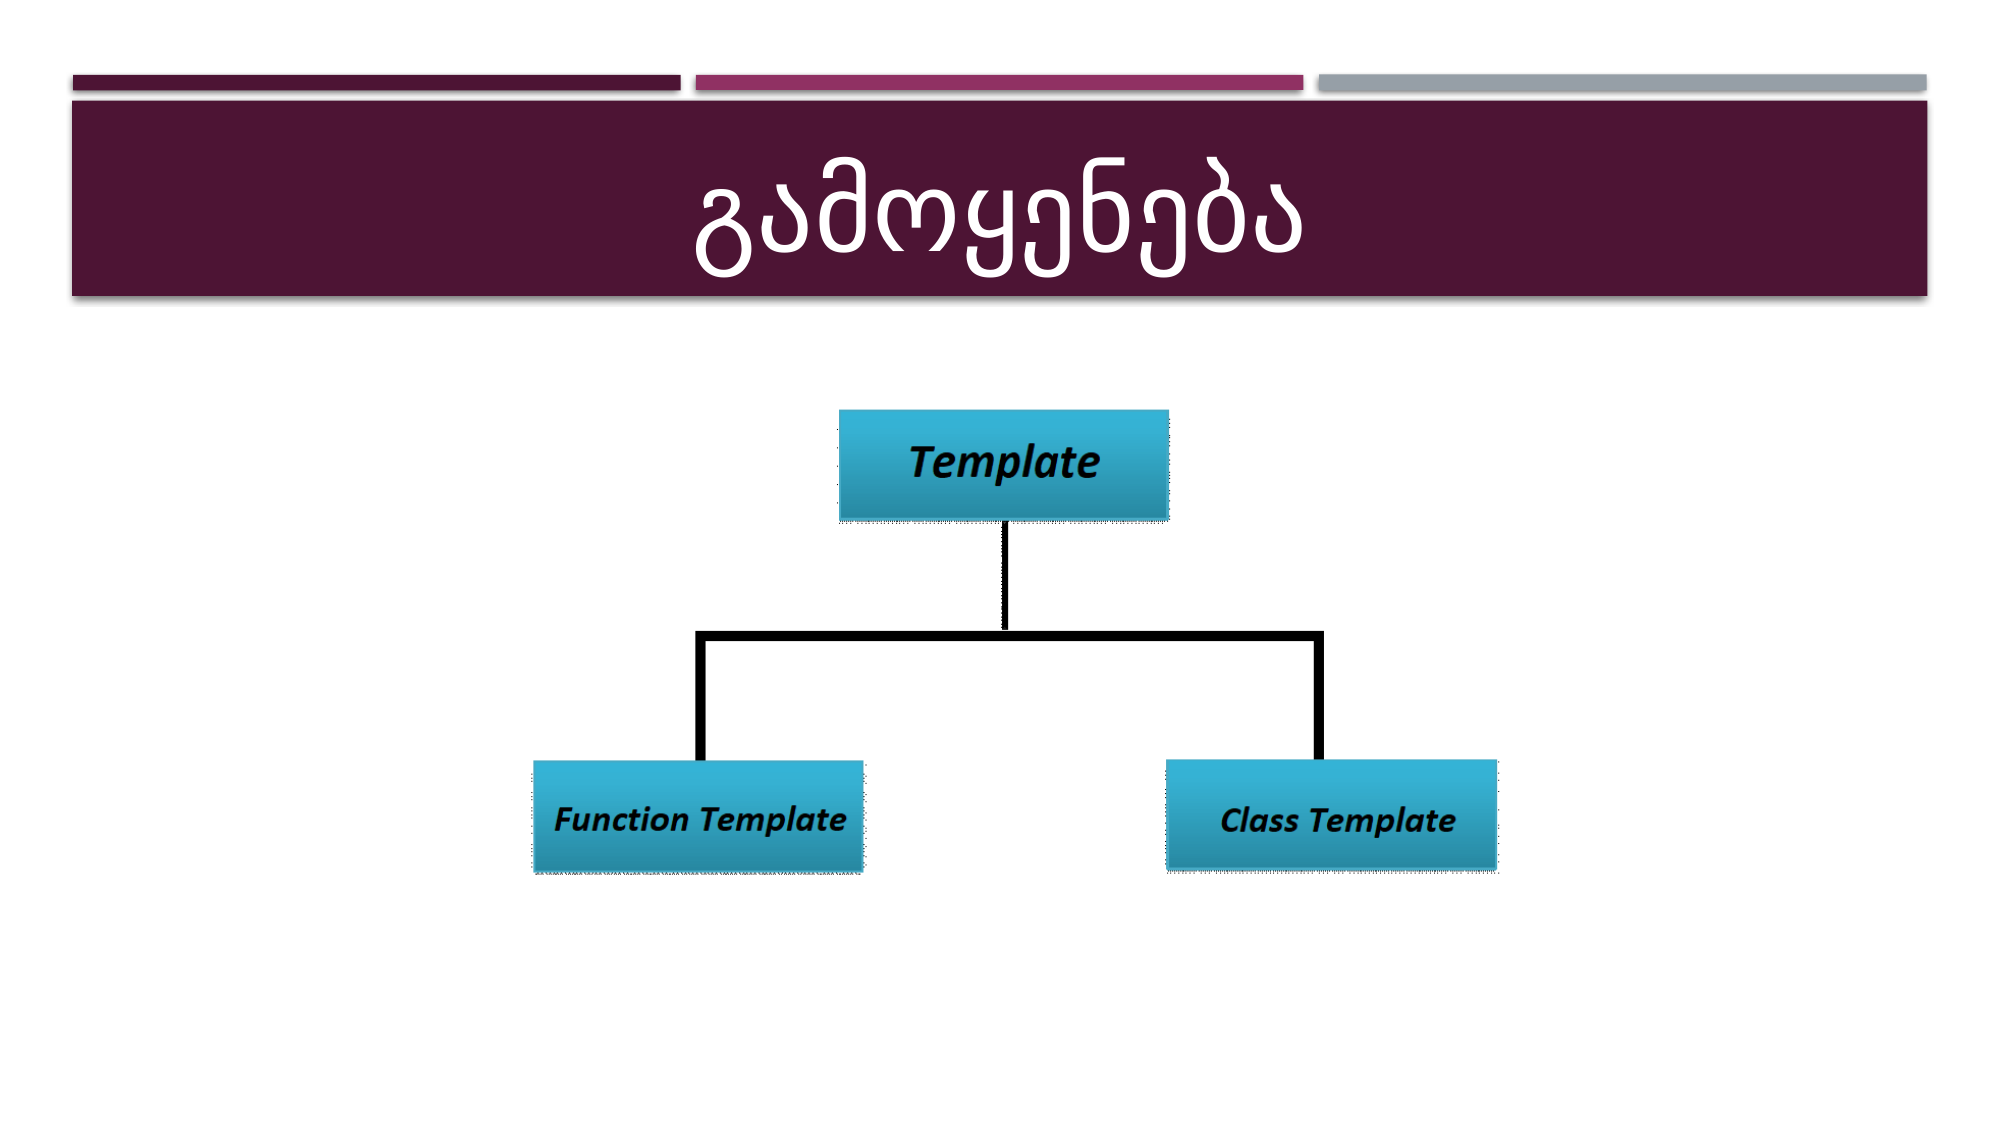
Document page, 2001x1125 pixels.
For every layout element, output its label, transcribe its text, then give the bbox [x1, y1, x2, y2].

title გამოყენება [95, 115, 1905, 282]
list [403, 378, 1597, 1049]
